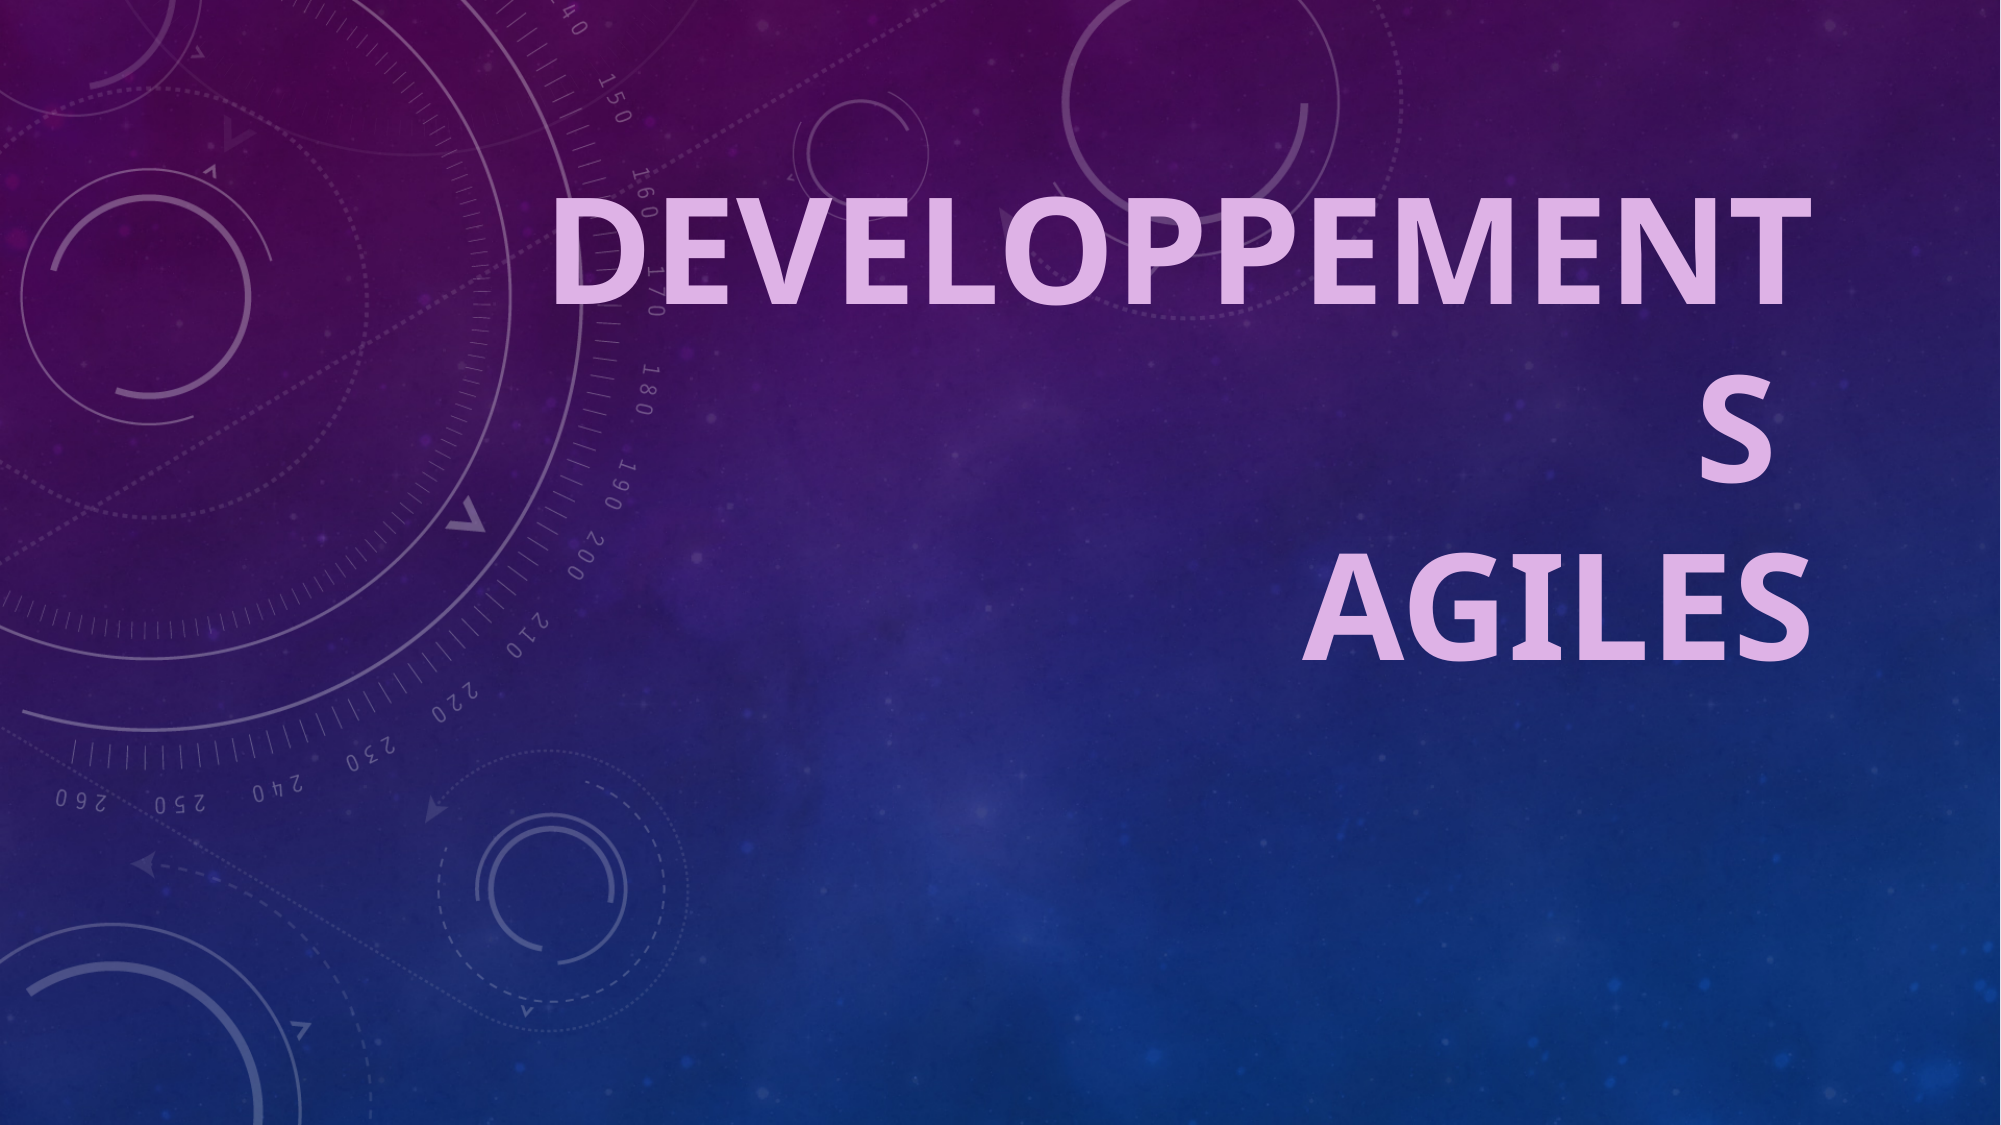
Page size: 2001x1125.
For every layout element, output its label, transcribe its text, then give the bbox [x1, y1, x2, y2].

picture [0, 0, 2001, 1125]
title Developpements agiles [513, 145, 1831, 698]
